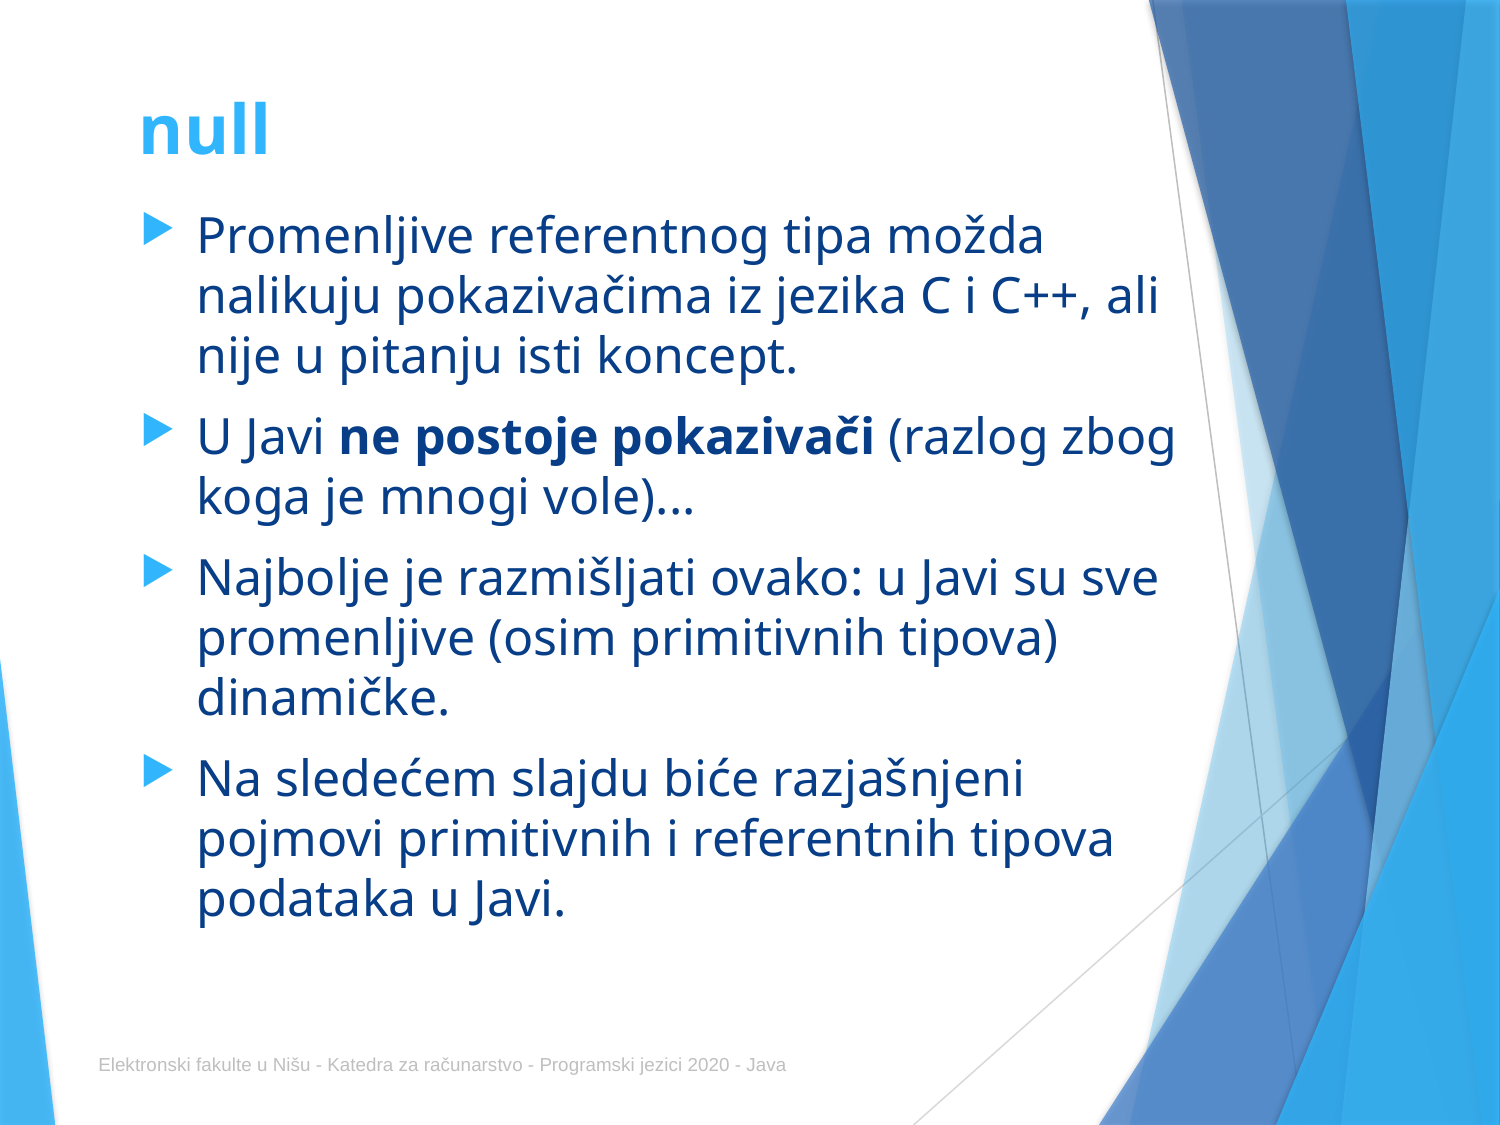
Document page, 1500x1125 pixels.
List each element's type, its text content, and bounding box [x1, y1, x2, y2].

title null [123, 78, 1343, 321]
footer Elektronski fakulte u Nišu - Katedra za računarstvo - Programski jezici 2020 - Java [83, 1034, 1141, 1094]
list Promenljive referentnog tipa možda nalikuju pokazivačima iz jezika C i C++, ali nije u pitanju isti koncept. U Javi ne postoje pokazivači (razlog zbog koga je mnogi vole)... Najbolje je razmišljati ovako: u Javi su sve promenljive (osim primitivnih tipova) dinamičke. Na sledećem slajdu biće razjašnjeni pojmovi primitivnih i referentnih tipova podataka u Javi. [125, 196, 1199, 952]
